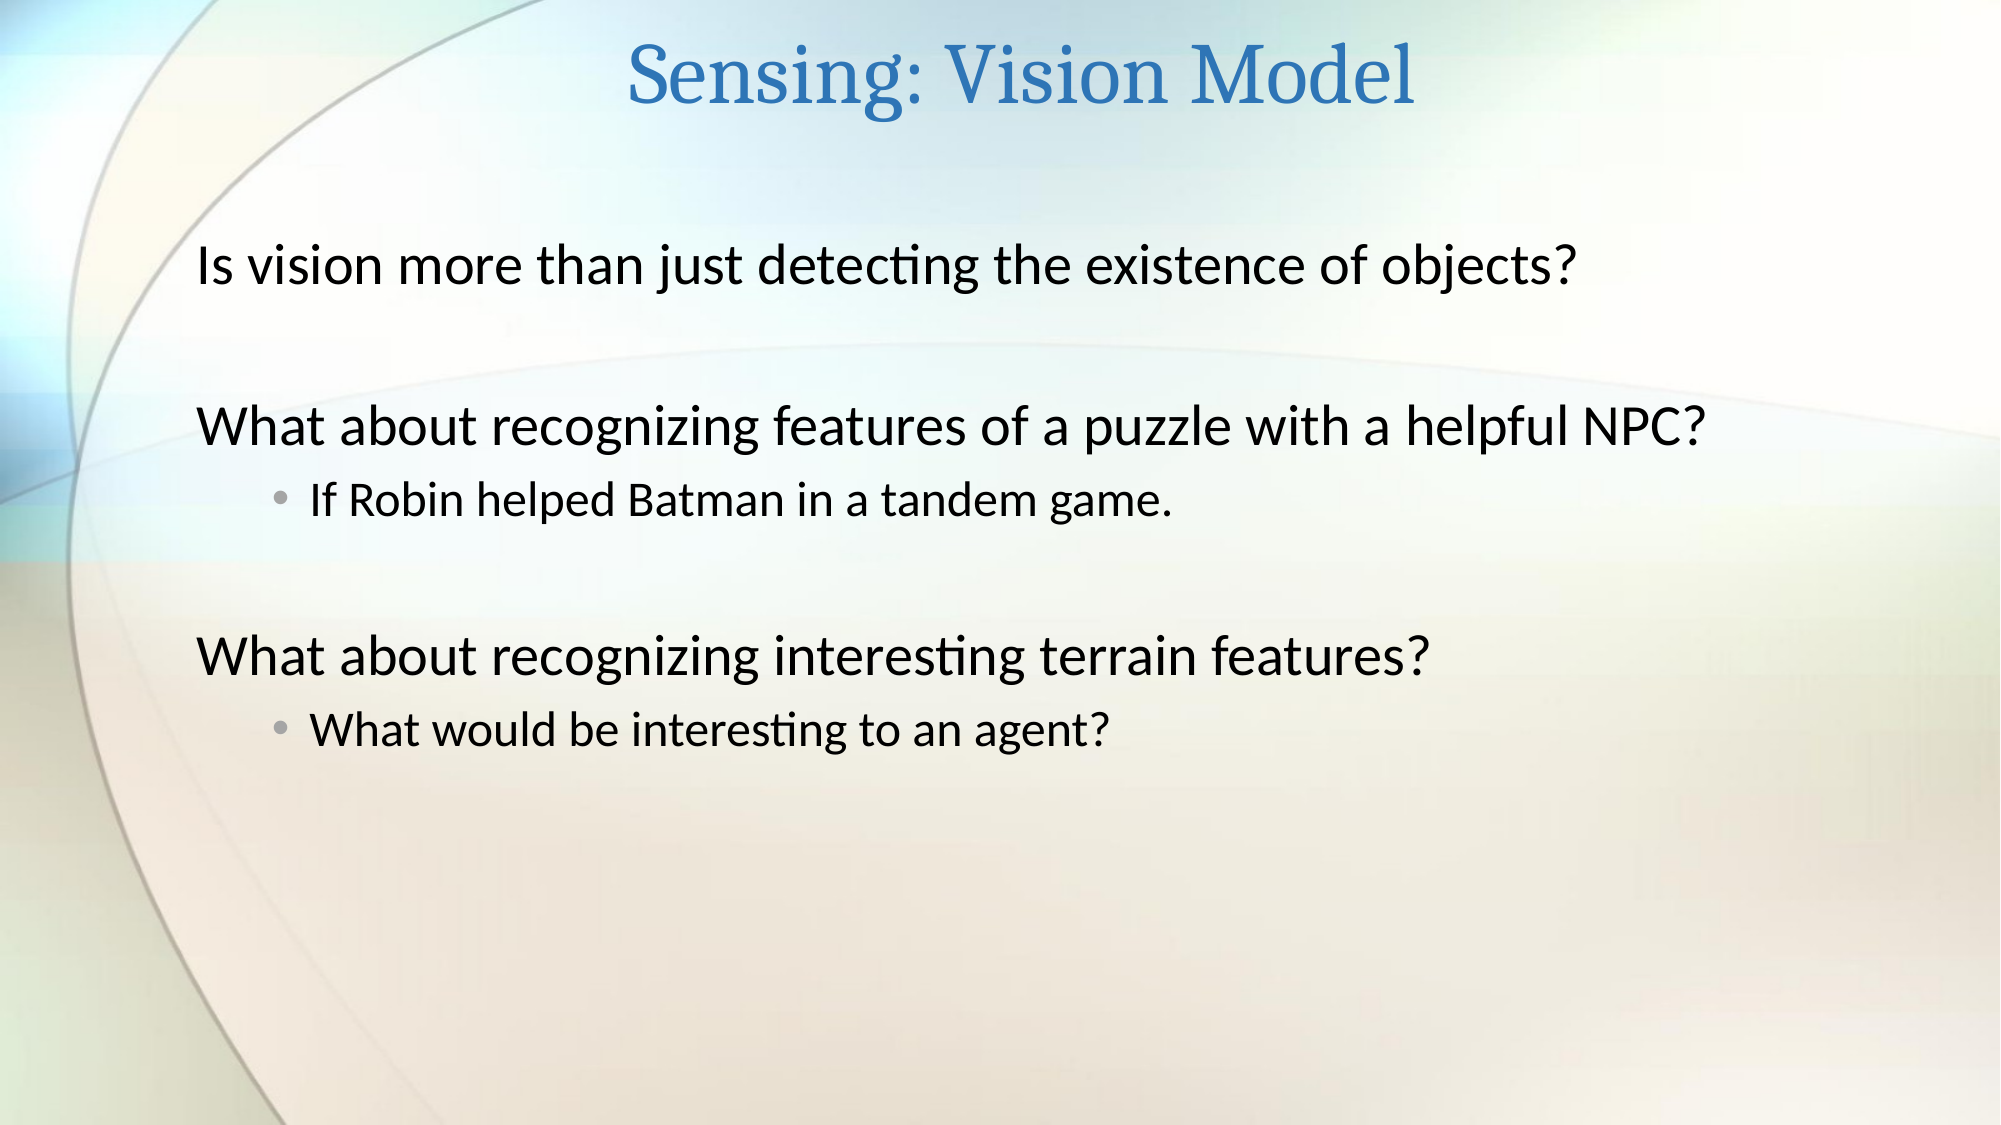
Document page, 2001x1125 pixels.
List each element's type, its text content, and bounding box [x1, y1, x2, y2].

picture [0, 0, 2001, 1125]
list Is vision more than just detecting the existence of objects? What about recognizing features of a puzzle with a helpful NPC? If Robin helped Batman in a tandem game. What about recognizing interesting terrain features? What would be interesting to an agent? [181, 226, 1789, 814]
title Sensing: Vision Model [282, 9, 1764, 129]
